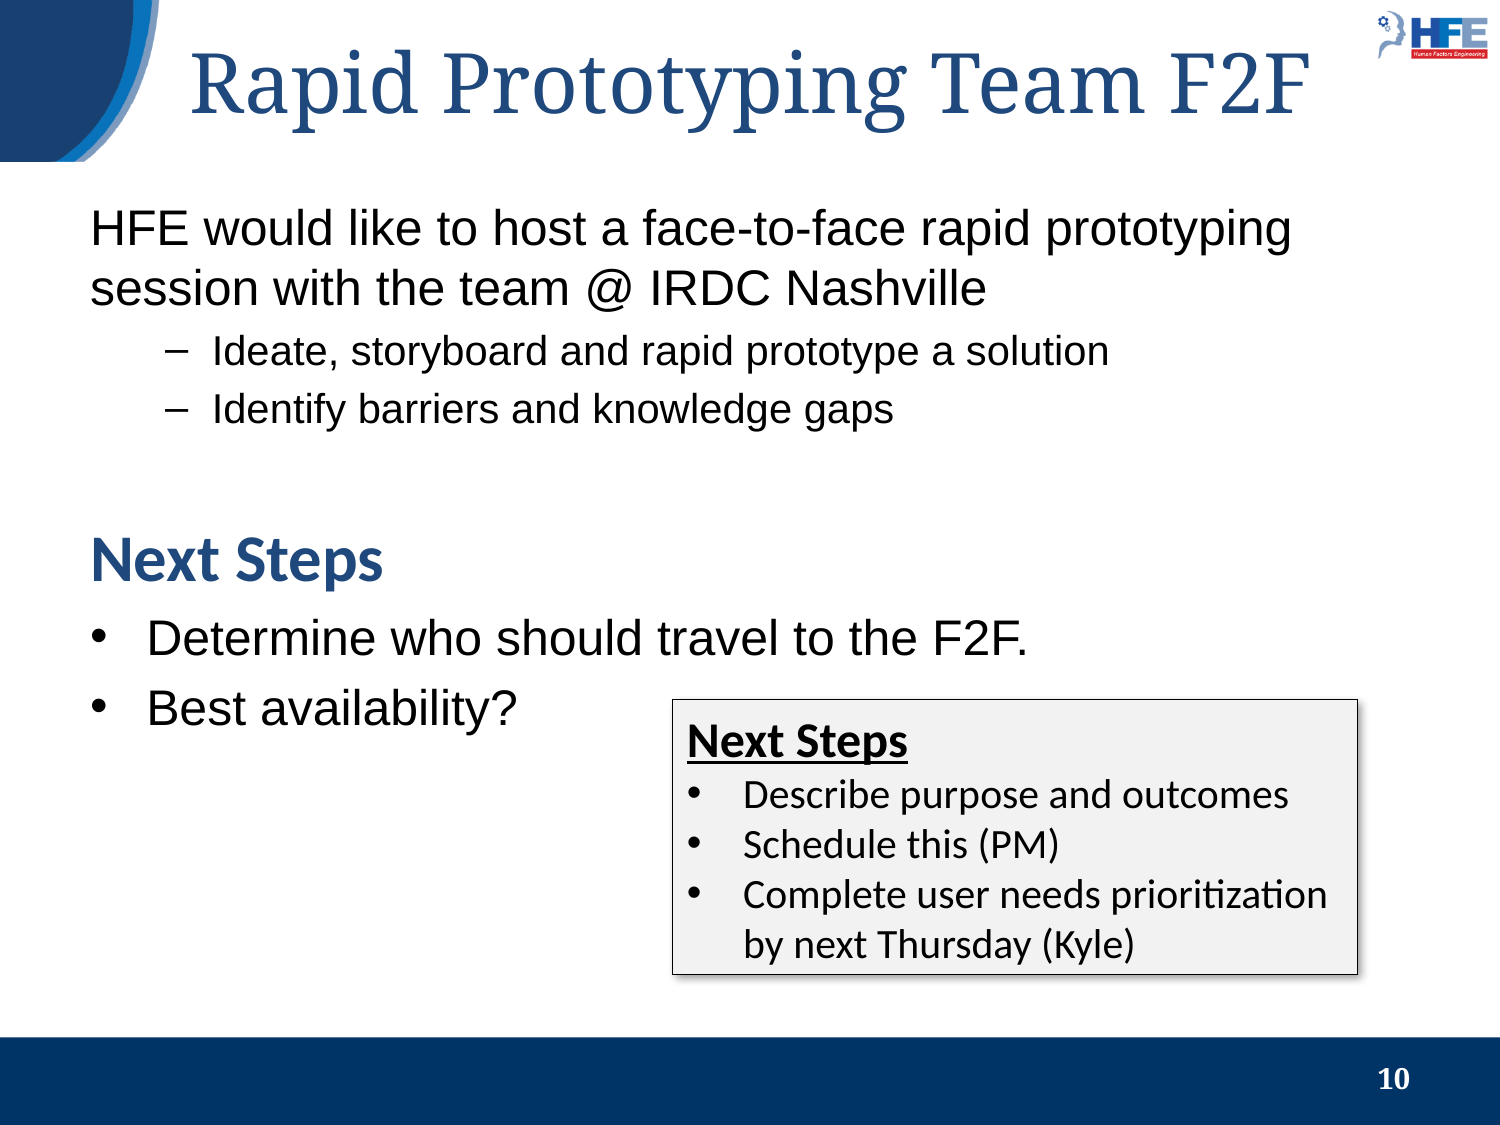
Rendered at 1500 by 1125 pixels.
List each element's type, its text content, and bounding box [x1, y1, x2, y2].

text_box Next Steps Describe purpose and outcomes Schedule this (PM) Complete user needs prioritization by next Thursday (Kyle) [672, 699, 1358, 975]
slide_number 10 [1074, 1050, 1425, 1110]
picture [0, 0, 1500, 162]
list HFE would like to host a face-to-face rapid prototyping session with the team @ IRDC Nashville Ideate, storyboard and rapid prototype a solution Identify barriers and knowledge gaps Next Steps Determine who should travel to the F2F. Best availability? [75, 187, 1425, 1005]
title Rapid Prototyping Team F2F [174, 18, 1363, 144]
